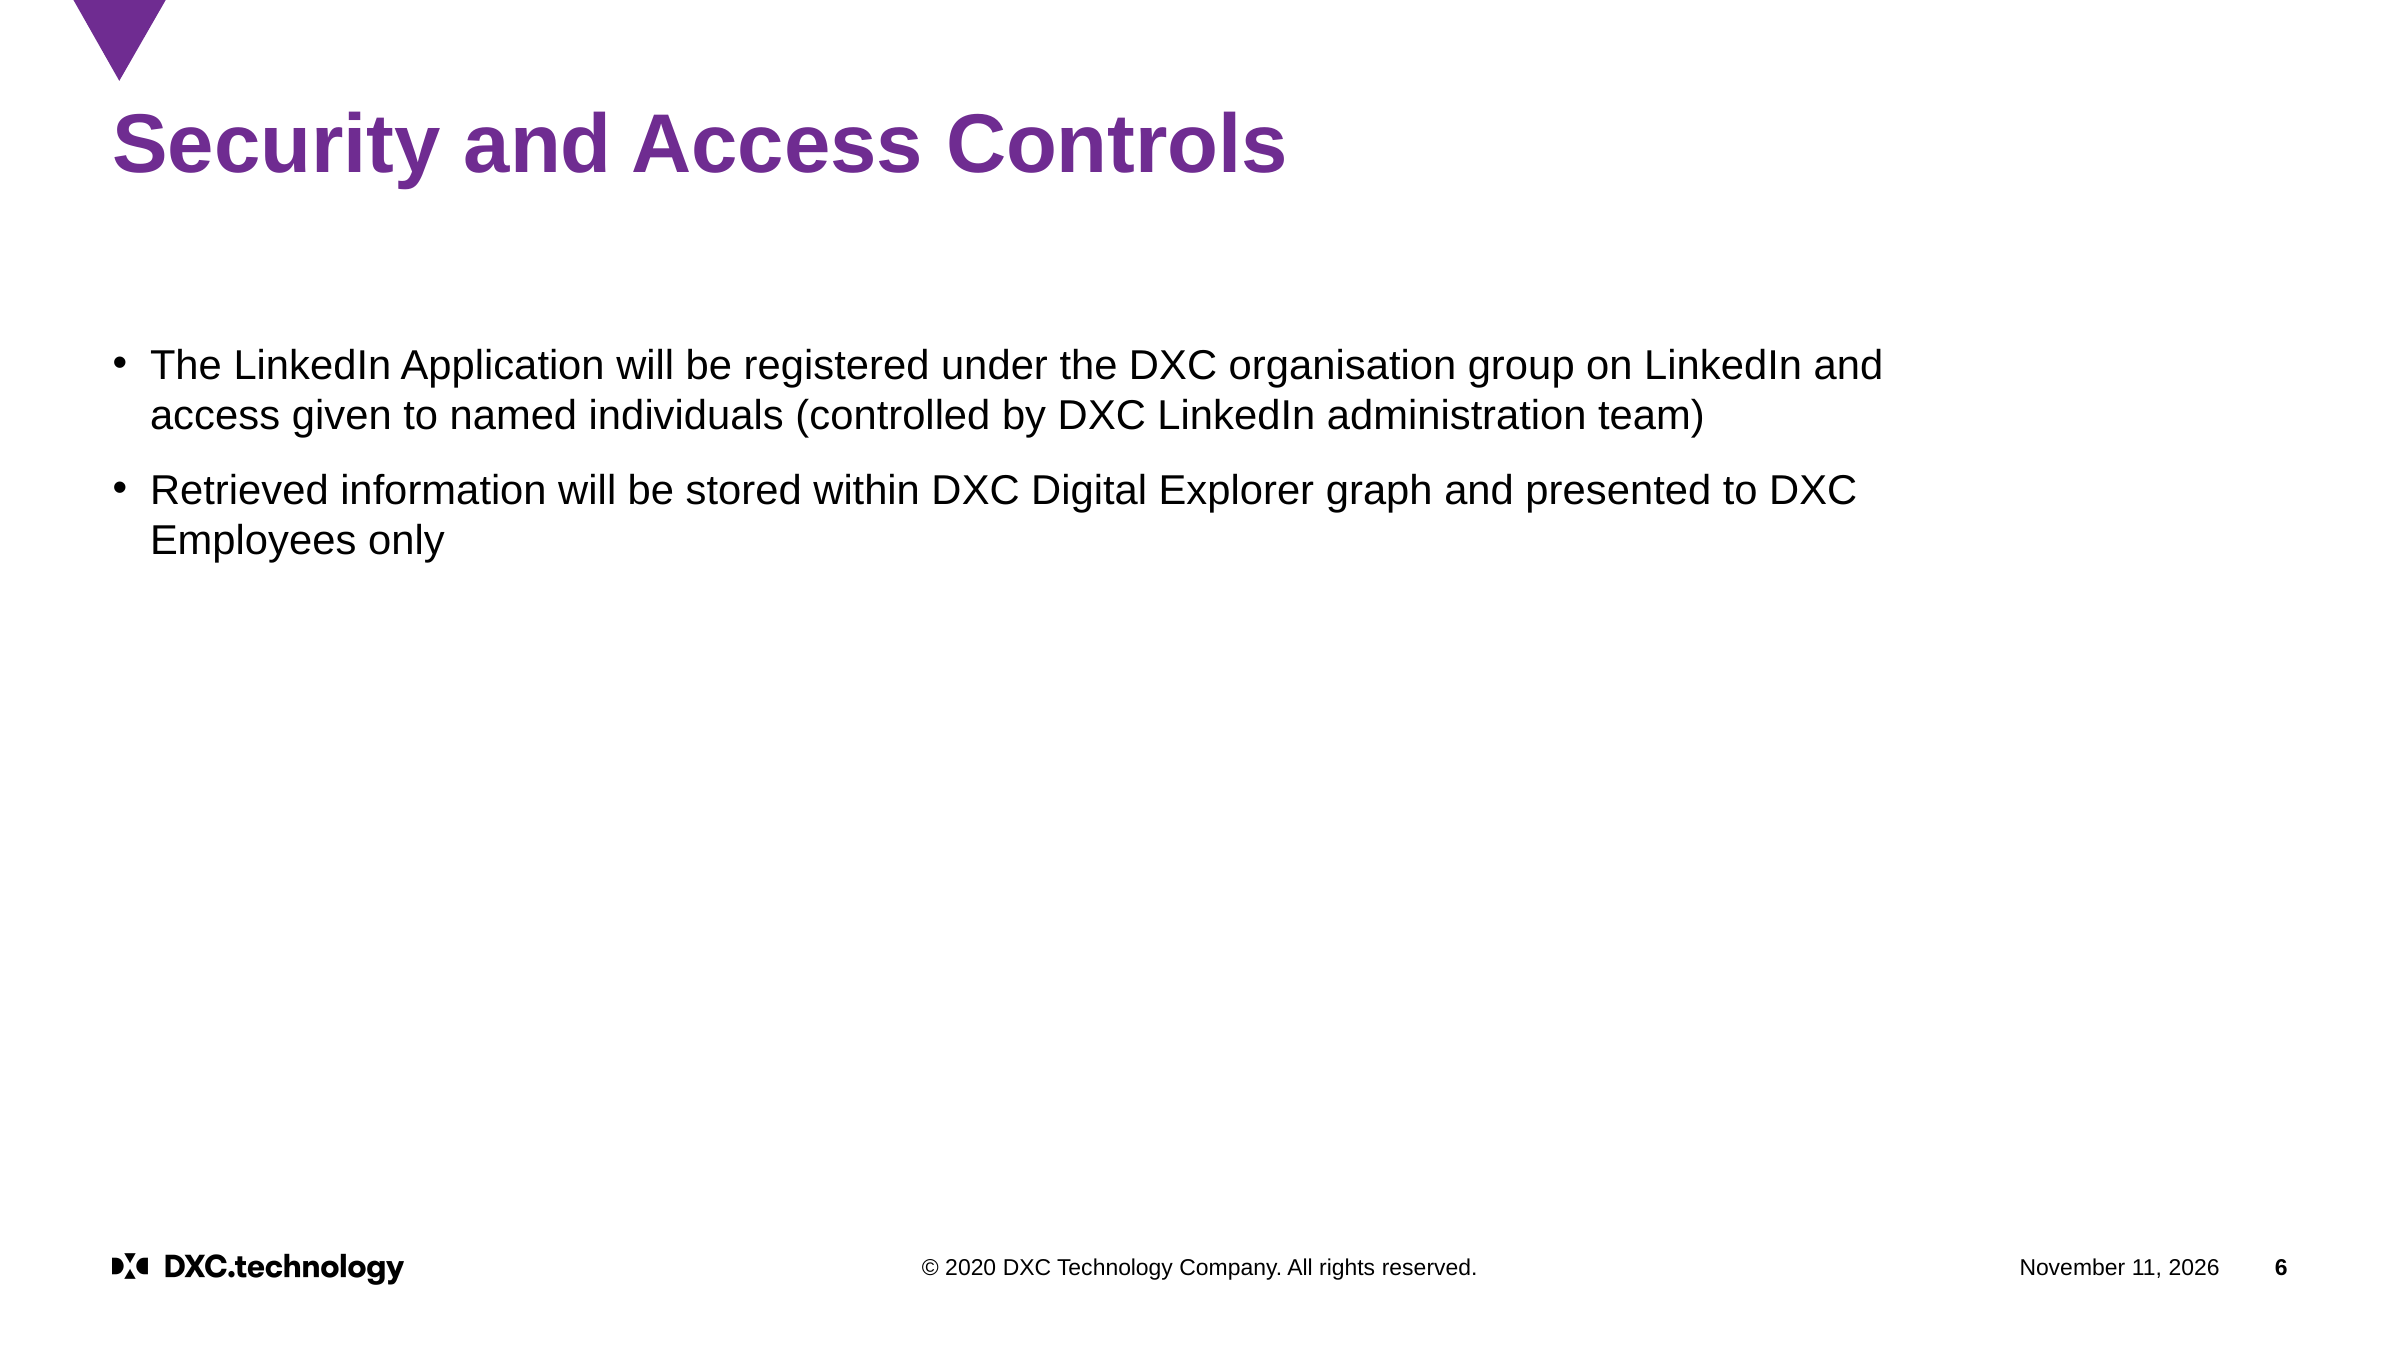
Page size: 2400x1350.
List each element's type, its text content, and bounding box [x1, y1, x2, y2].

picture [112, 1253, 404, 1285]
title Security and Access Controls [112, 104, 2288, 338]
list The LinkedIn Application will be registered under the DXC organisation group on LinkedIn and access given to named individuals (controlled by DXC LinkedIn administration team) Retrieved information will be stored within DXC Digital Explorer graph and presented to DXC Employees only [112, 337, 1950, 1178]
